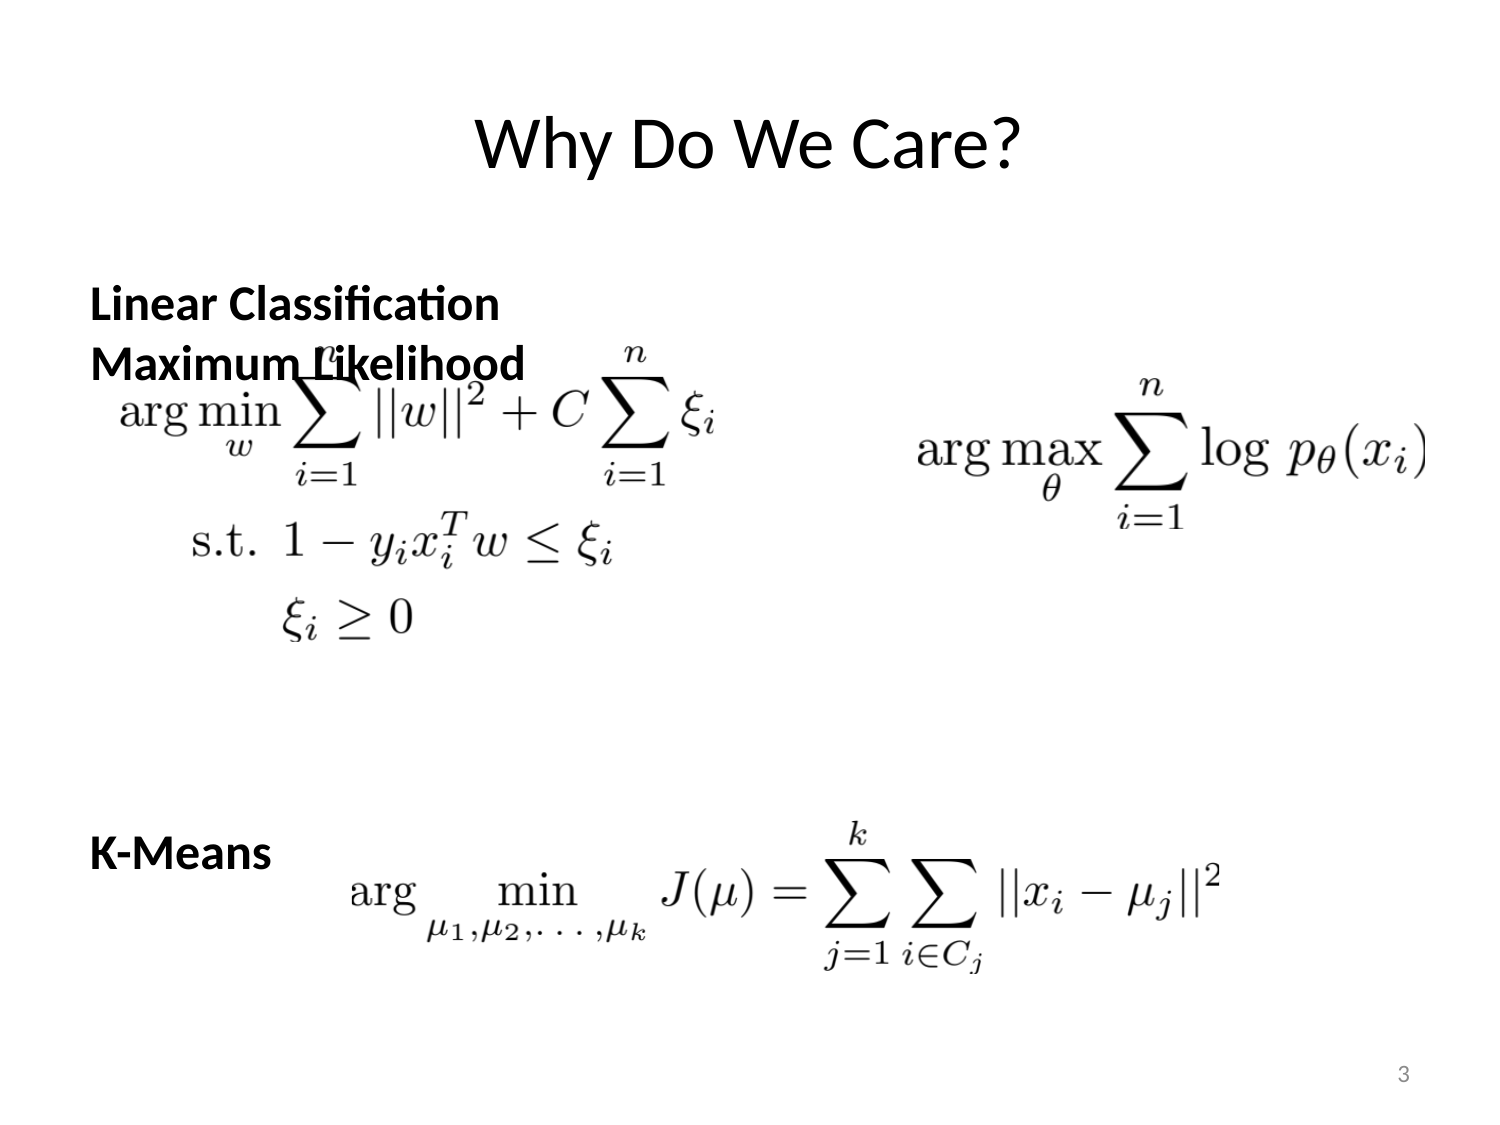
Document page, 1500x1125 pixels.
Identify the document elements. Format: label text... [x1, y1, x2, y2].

title Why Do We Care? [75, 45, 1425, 233]
list Linear Classification Maximum Likelihood K-Means [75, 262, 1425, 1005]
picture [351, 820, 1220, 974]
slide_number 3 [1074, 1042, 1425, 1103]
picture [119, 344, 714, 643]
picture [917, 378, 1426, 529]
